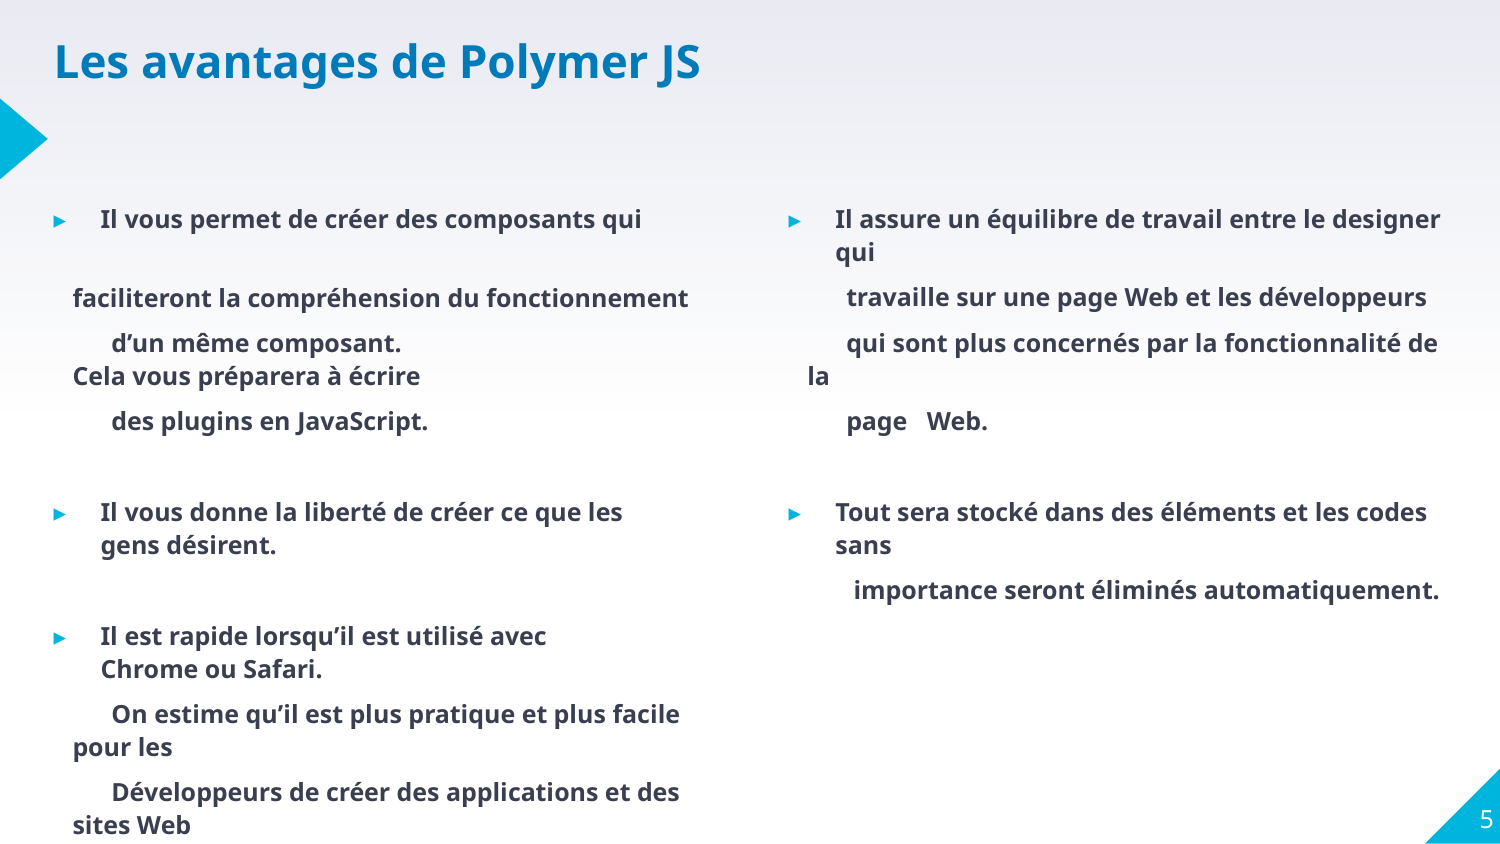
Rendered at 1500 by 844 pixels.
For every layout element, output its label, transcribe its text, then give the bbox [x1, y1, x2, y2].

text_box Il assure un équilibre de travail entre le designer qui travaille sur une page Web et les développeurs qui sont plus concernés par la fonctionnalité de la page Web. Tout sera stocké dans des éléments et les codes sans importance seront éliminés automatiquement. [788, 200, 1461, 805]
subtitle Il vous permet de créer des composants qui faciliteront la compréhension du fonctionnement d’un même composant. Cela vous préparera à écrire des plugins en JavaScript. Il vous donne la liberté de créer ce que les gens désirent. Il est rapide lorsqu’il est utilisé avec Chrome ou Safari. On estime qu’il est plus pratique et plus facile pour les Développeurs de créer des applications et des sites Web Riches en fonctionnalités . [53, 200, 726, 805]
text_box [0, 98, 48, 180]
title Les avantages de Polymer JS [53, 0, 1274, 134]
slide_number 5 [1418, 760, 1494, 838]
